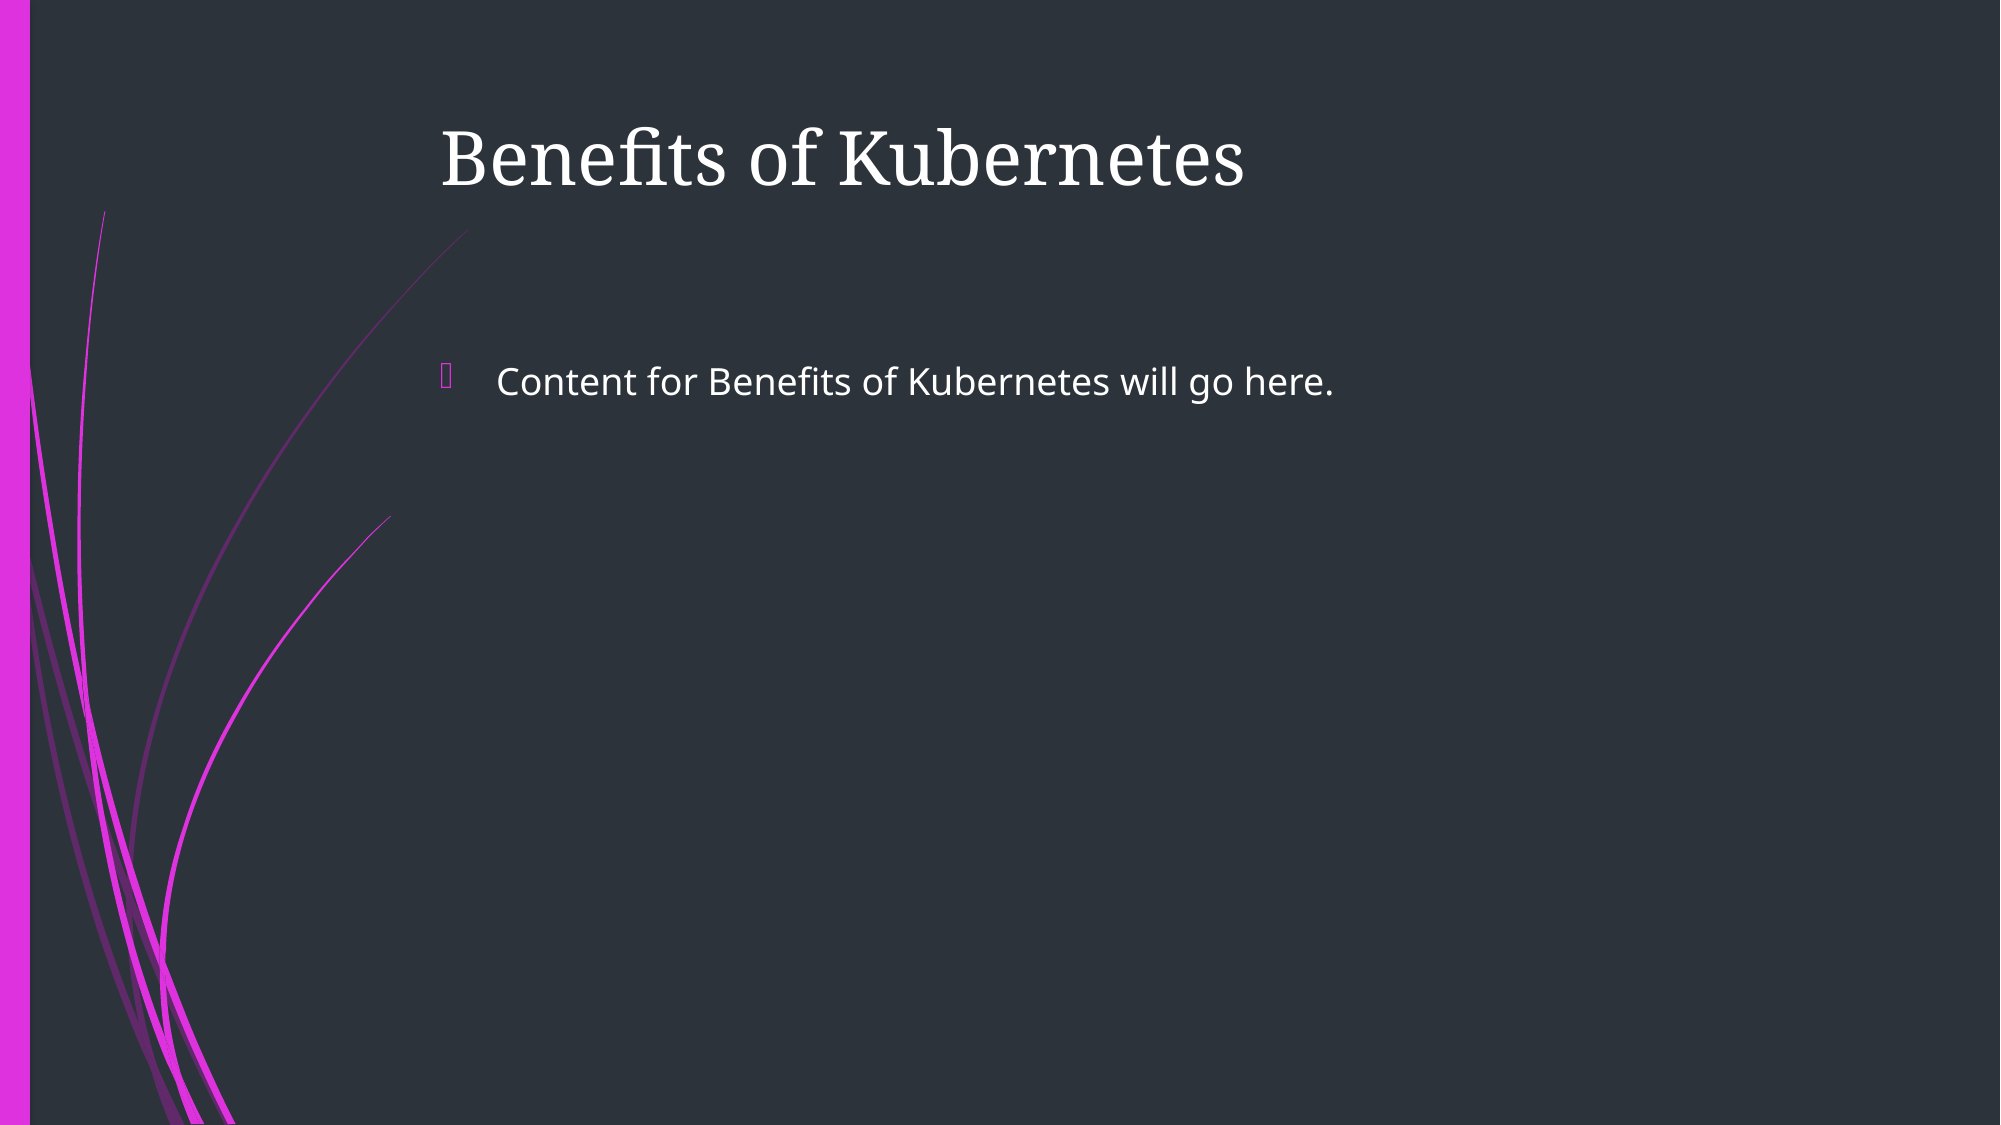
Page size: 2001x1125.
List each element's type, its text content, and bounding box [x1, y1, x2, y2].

title Benefits of Kubernetes [425, 102, 1888, 313]
list Content for Benefits of Kubernetes will go here. [424, 350, 1888, 988]
